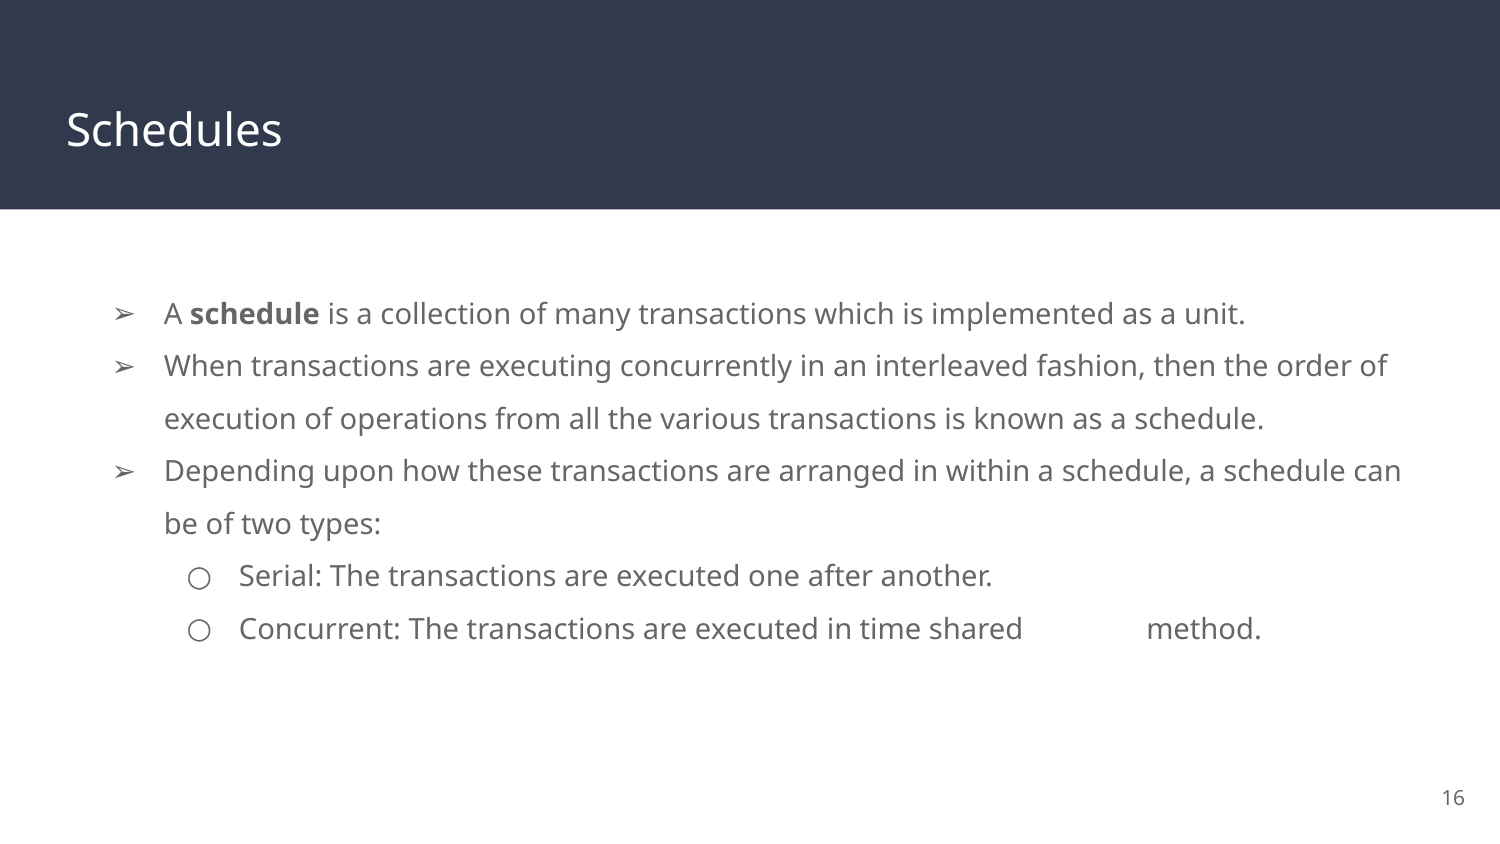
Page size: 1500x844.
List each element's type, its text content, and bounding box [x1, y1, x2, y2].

title Schedules [51, 82, 1449, 185]
list A schedule is a collection of many transactions which is implemented as a unit. When transactions are executing concurrently in an interleaved fashion, then the order of execution of operations from all the various transactions is known as a schedule. Depending upon how these transactions are arranged in within a schedule, a schedule can be of two types: Serial: The transactions are executed one after another. Concurrent: The transactions are executed in time shared method. [73, 262, 1446, 755]
slide_number ‹#› [1389, 764, 1480, 830]
